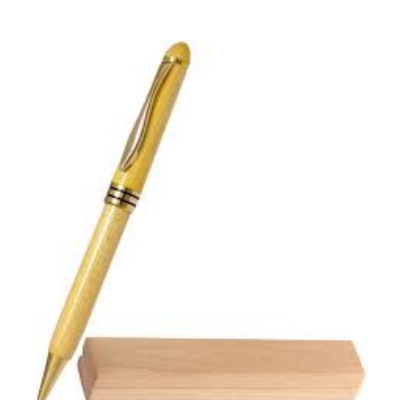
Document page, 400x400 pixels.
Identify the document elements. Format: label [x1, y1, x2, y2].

picture [36, 40, 369, 400]
